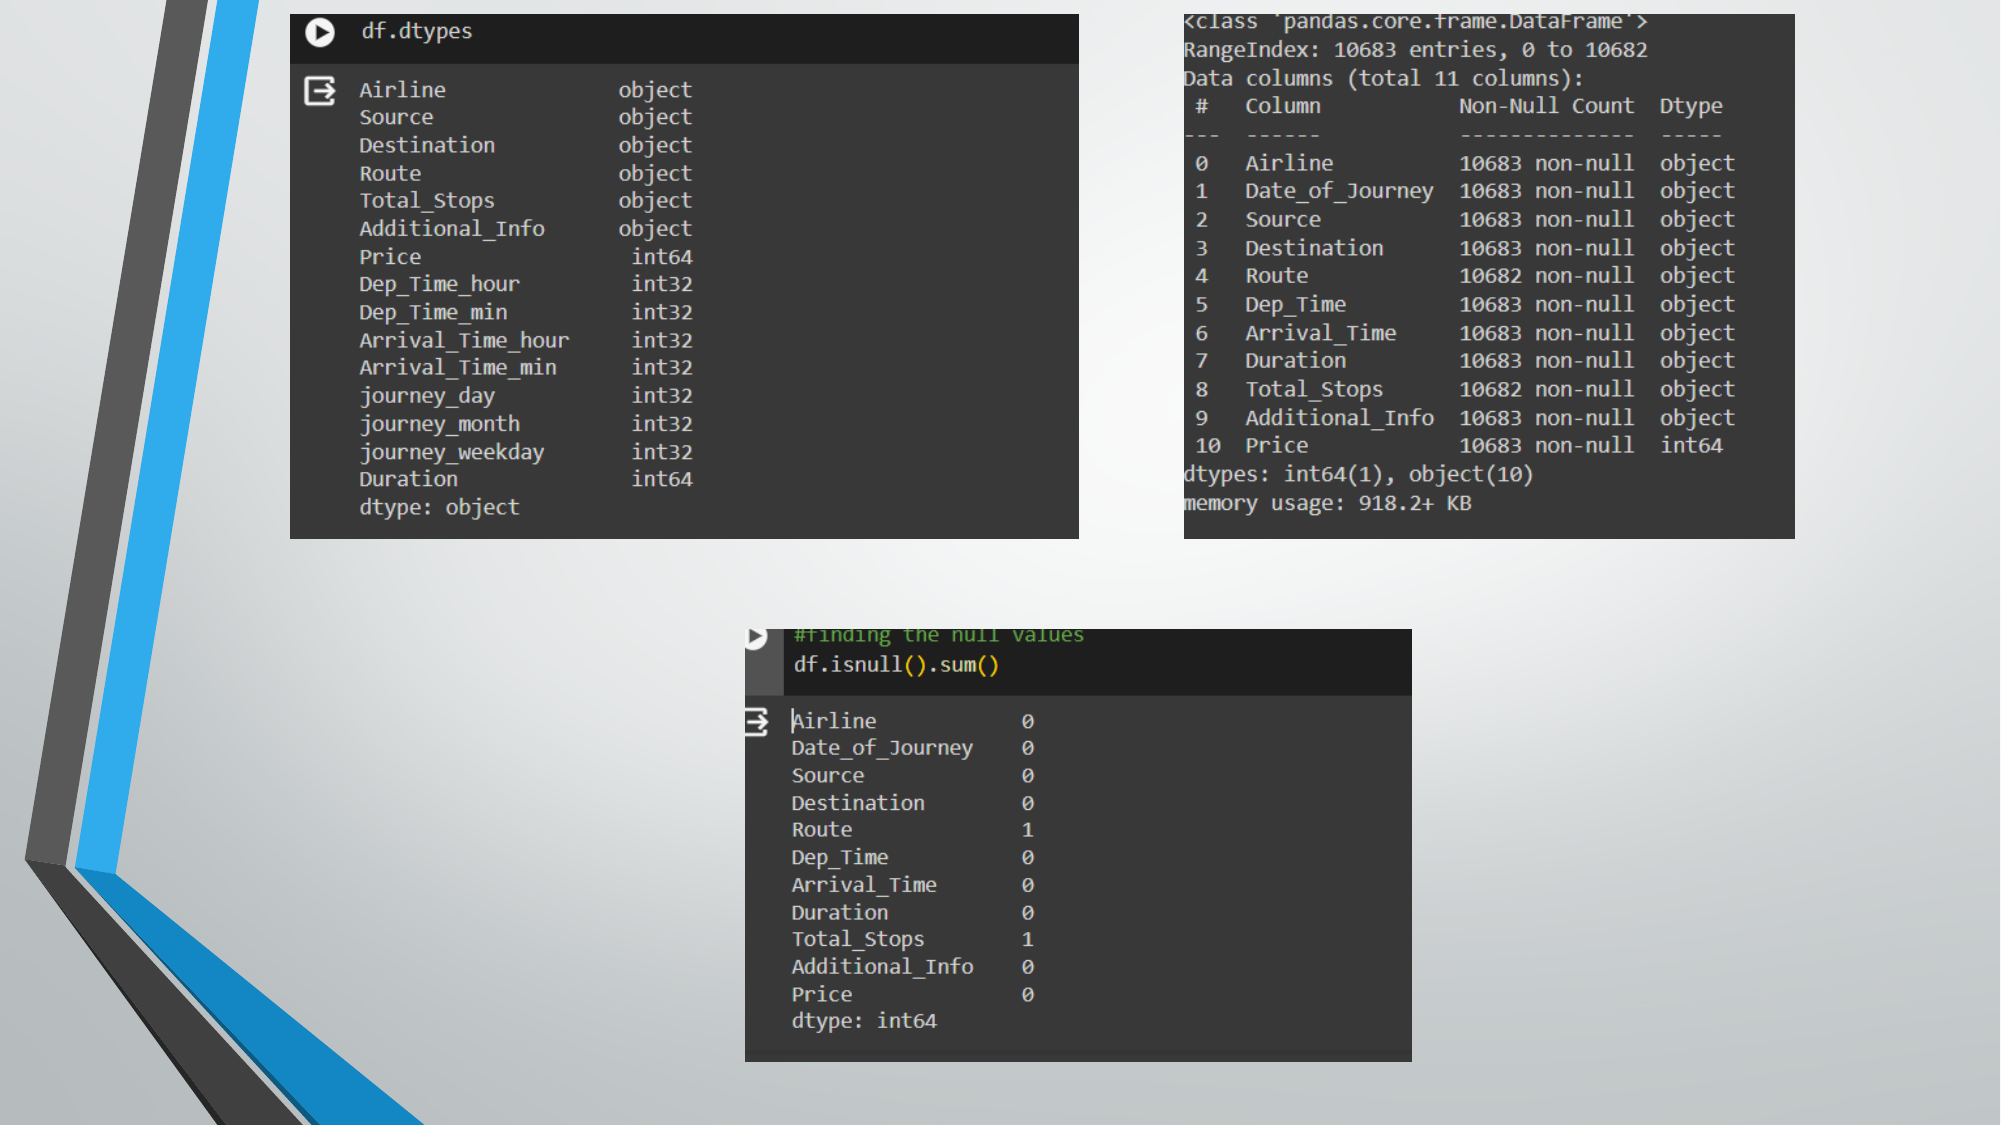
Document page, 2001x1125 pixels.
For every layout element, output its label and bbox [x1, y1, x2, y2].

picture [745, 629, 1412, 1063]
list [1184, 14, 1795, 539]
picture [290, 14, 1079, 539]
